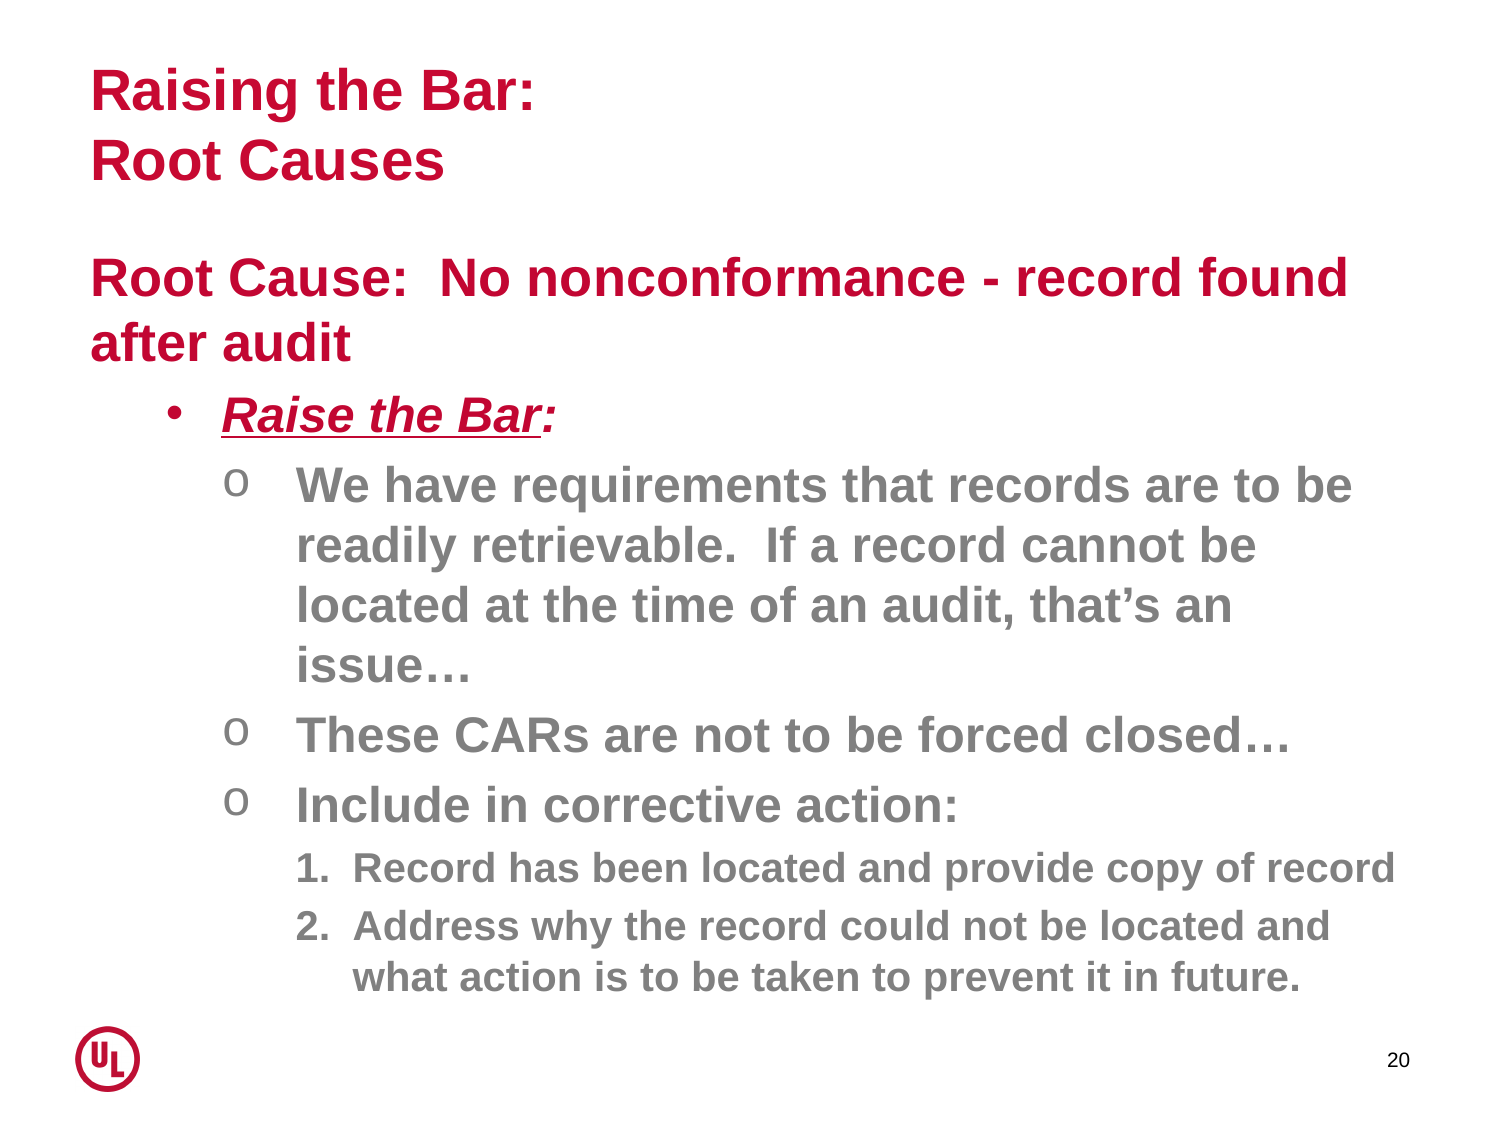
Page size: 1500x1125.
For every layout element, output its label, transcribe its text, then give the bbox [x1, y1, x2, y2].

title Raising the Bar: Root Causes [75, 45, 1425, 202]
picture [75, 1055, 140, 1092]
list Root Cause: No nonconformance - record found after audit Raise the Bar: We have requirements that records are to be readily retrievable. If a record cannot be located at the time of an audit, that’s an issue… These CARs are not to be forced closed… Include in corrective action: Record has been located and provide copy of record Address why the record could not be located and what action is to be taken to prevent it in future. [75, 235, 1425, 1055]
slide_number 20 [1319, 1029, 1425, 1090]
